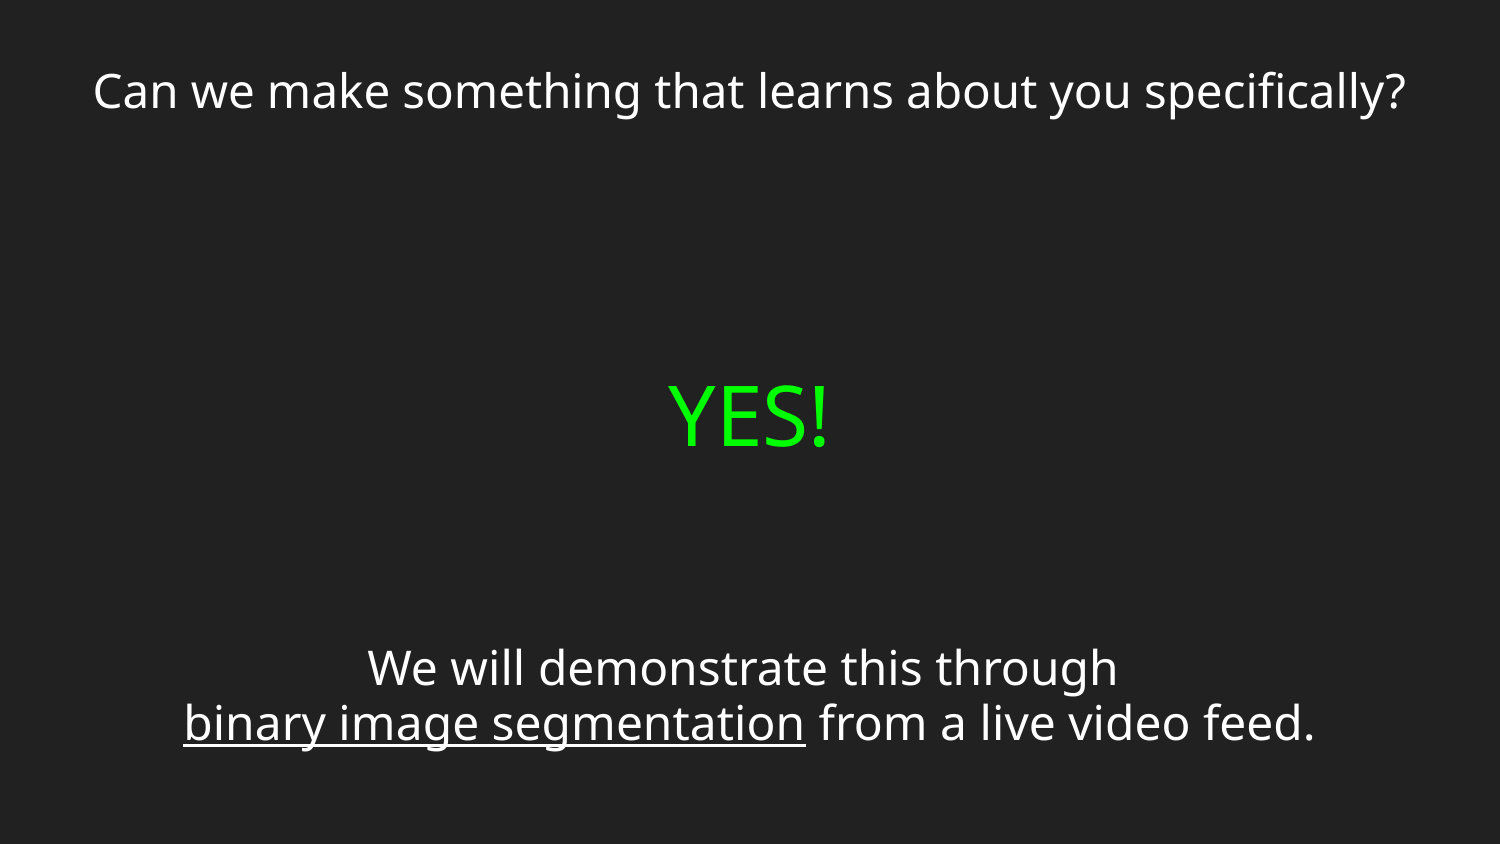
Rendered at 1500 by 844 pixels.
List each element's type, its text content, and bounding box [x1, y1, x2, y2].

subtitle We will demonstrate this through binary image segmentation from a live video feed. [0, 626, 1500, 772]
subtitle Can we make something that learns about you specifically? [0, 37, 1500, 168]
subtitle YES! [0, 332, 1500, 463]
